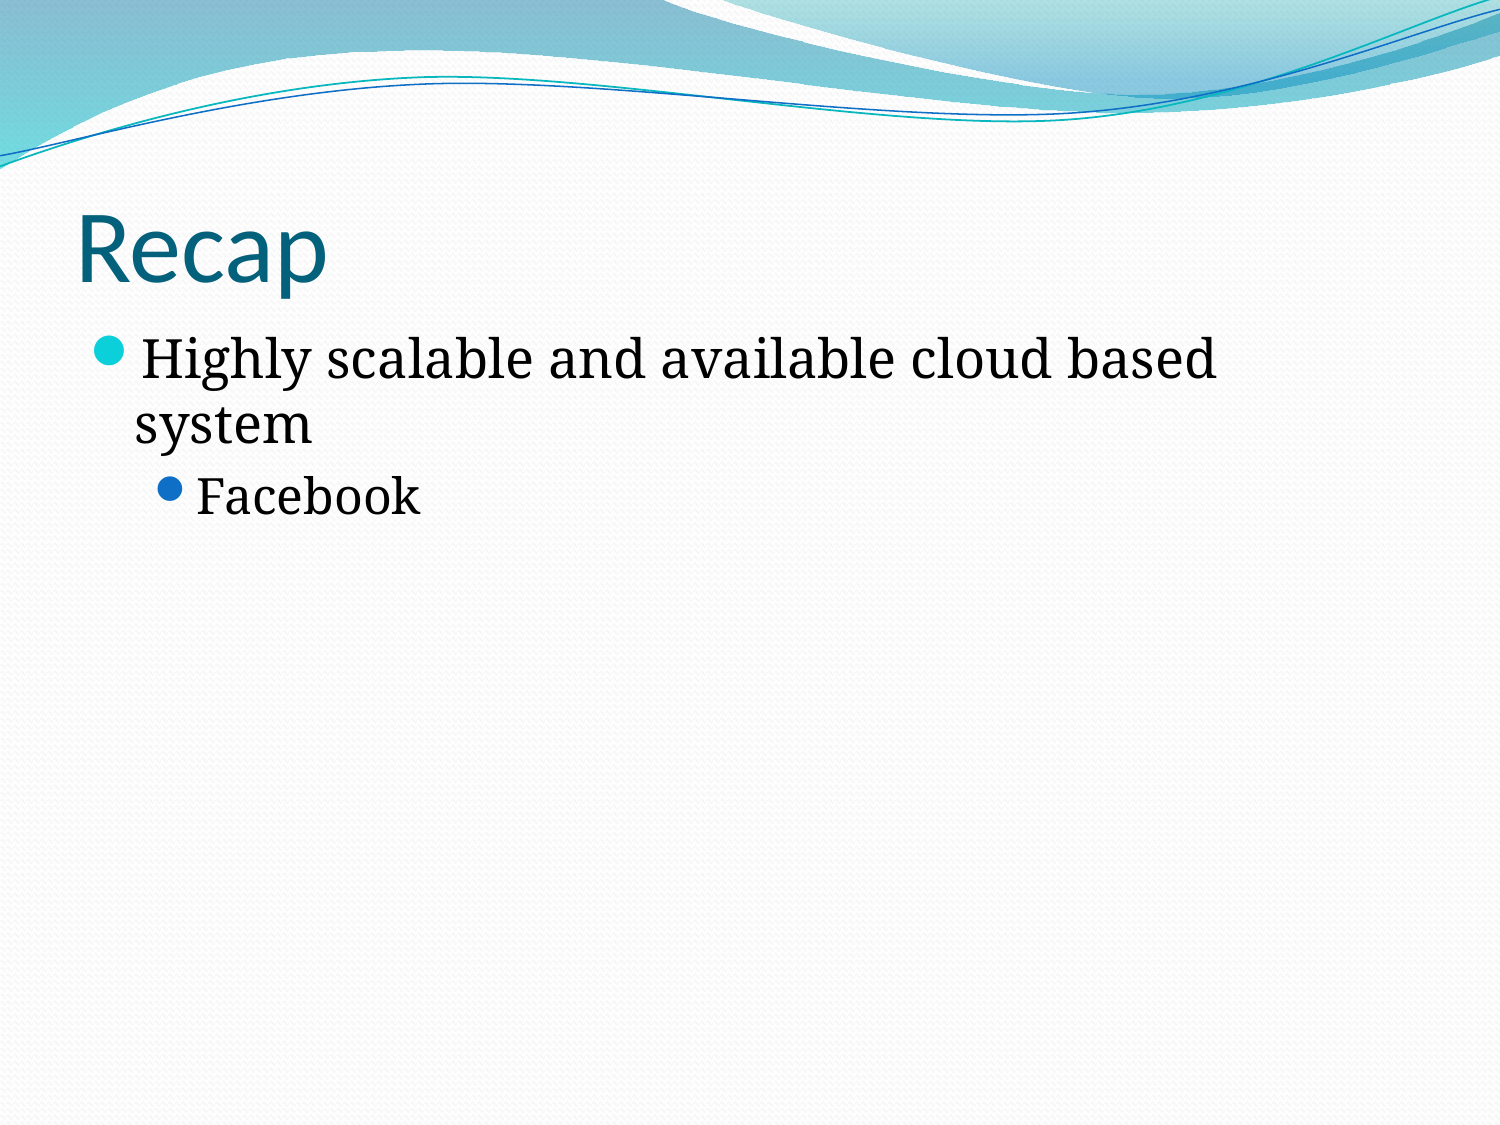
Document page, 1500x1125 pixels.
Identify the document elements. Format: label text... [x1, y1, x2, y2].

title Recap [75, 115, 1425, 303]
list Highly scalable and available cloud based system Facebook [75, 317, 1425, 1038]
